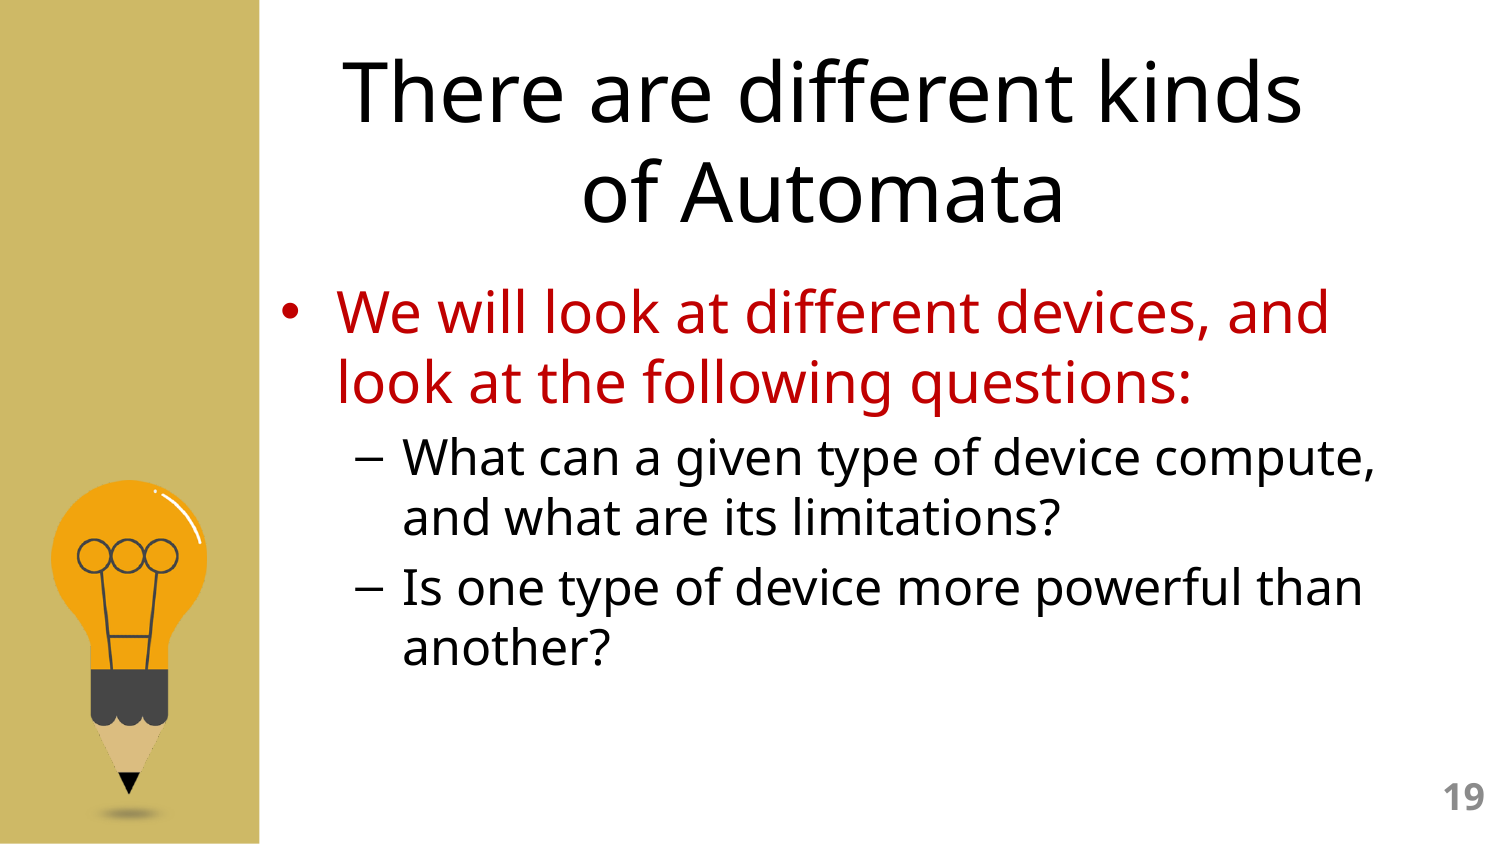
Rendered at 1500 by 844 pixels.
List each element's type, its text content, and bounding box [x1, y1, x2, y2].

title There are different kinds of Automata [277, 32, 1371, 113]
list We will look at different devices, and look at the following questions: What can a given type of device compute, and what are its limitations? Is one type of device more powerful than another? [265, 268, 1459, 756]
picture [51, 480, 207, 826]
slide_number 19 [1149, 776, 1500, 822]
